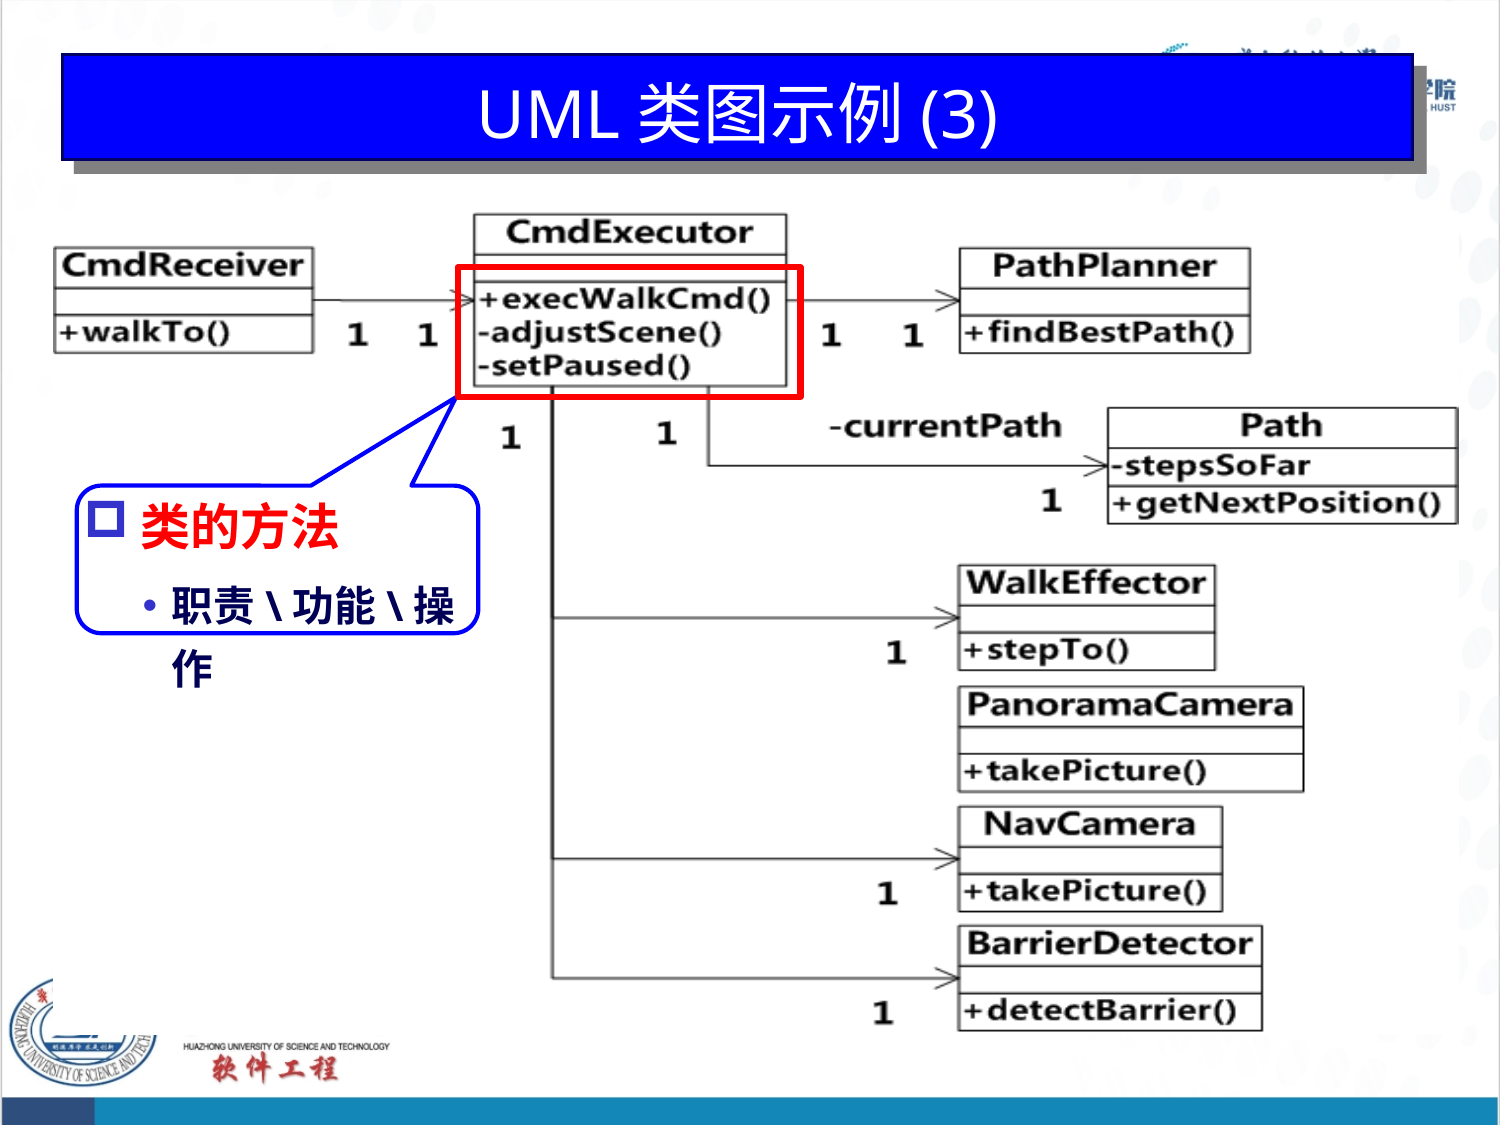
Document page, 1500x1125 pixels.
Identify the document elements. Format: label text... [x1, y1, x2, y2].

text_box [76, 266, 801, 634]
picture [0, 0, 1500, 1125]
title UML类图示例(3) [61, 53, 1414, 161]
